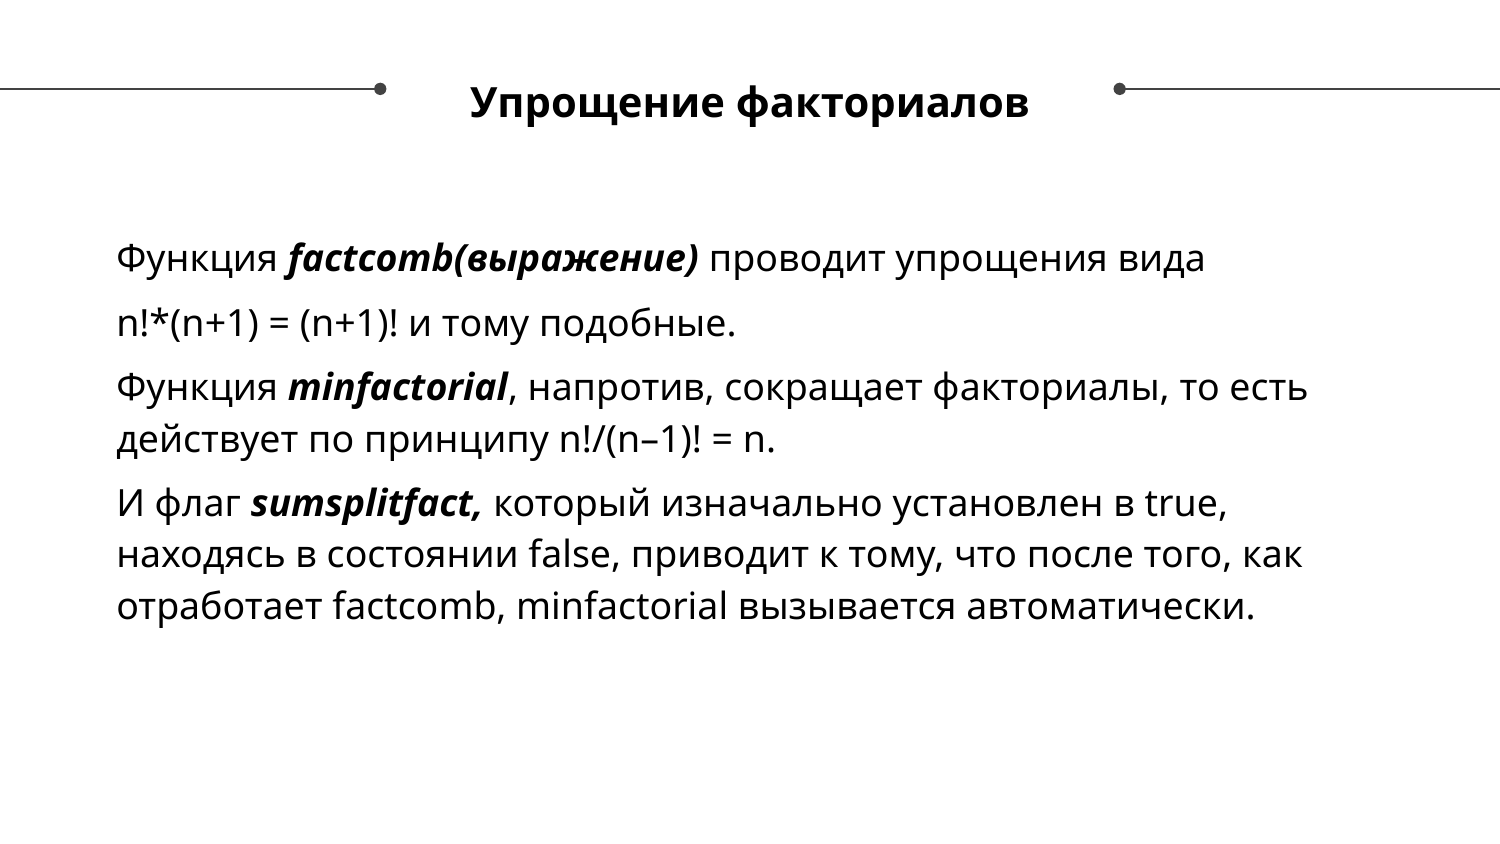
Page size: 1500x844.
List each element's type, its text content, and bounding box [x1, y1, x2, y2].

title Упрощение факториалов [344, 30, 1156, 172]
list Функция factcomb(выражение) проводит упрощения вида n!*(n+1) = (n+1)! и тому подобные. Функция minfactorial, напротив, сокращает факториалы, то есть действует по принципу n!/(n–1)! = n. И флаг sumsplitfact, который изначально установлен в true, находясь в состоянии false, приводит к тому, что после того, как отработает factcomb, minfactorial вызывается автоматически. [101, 212, 1399, 632]
